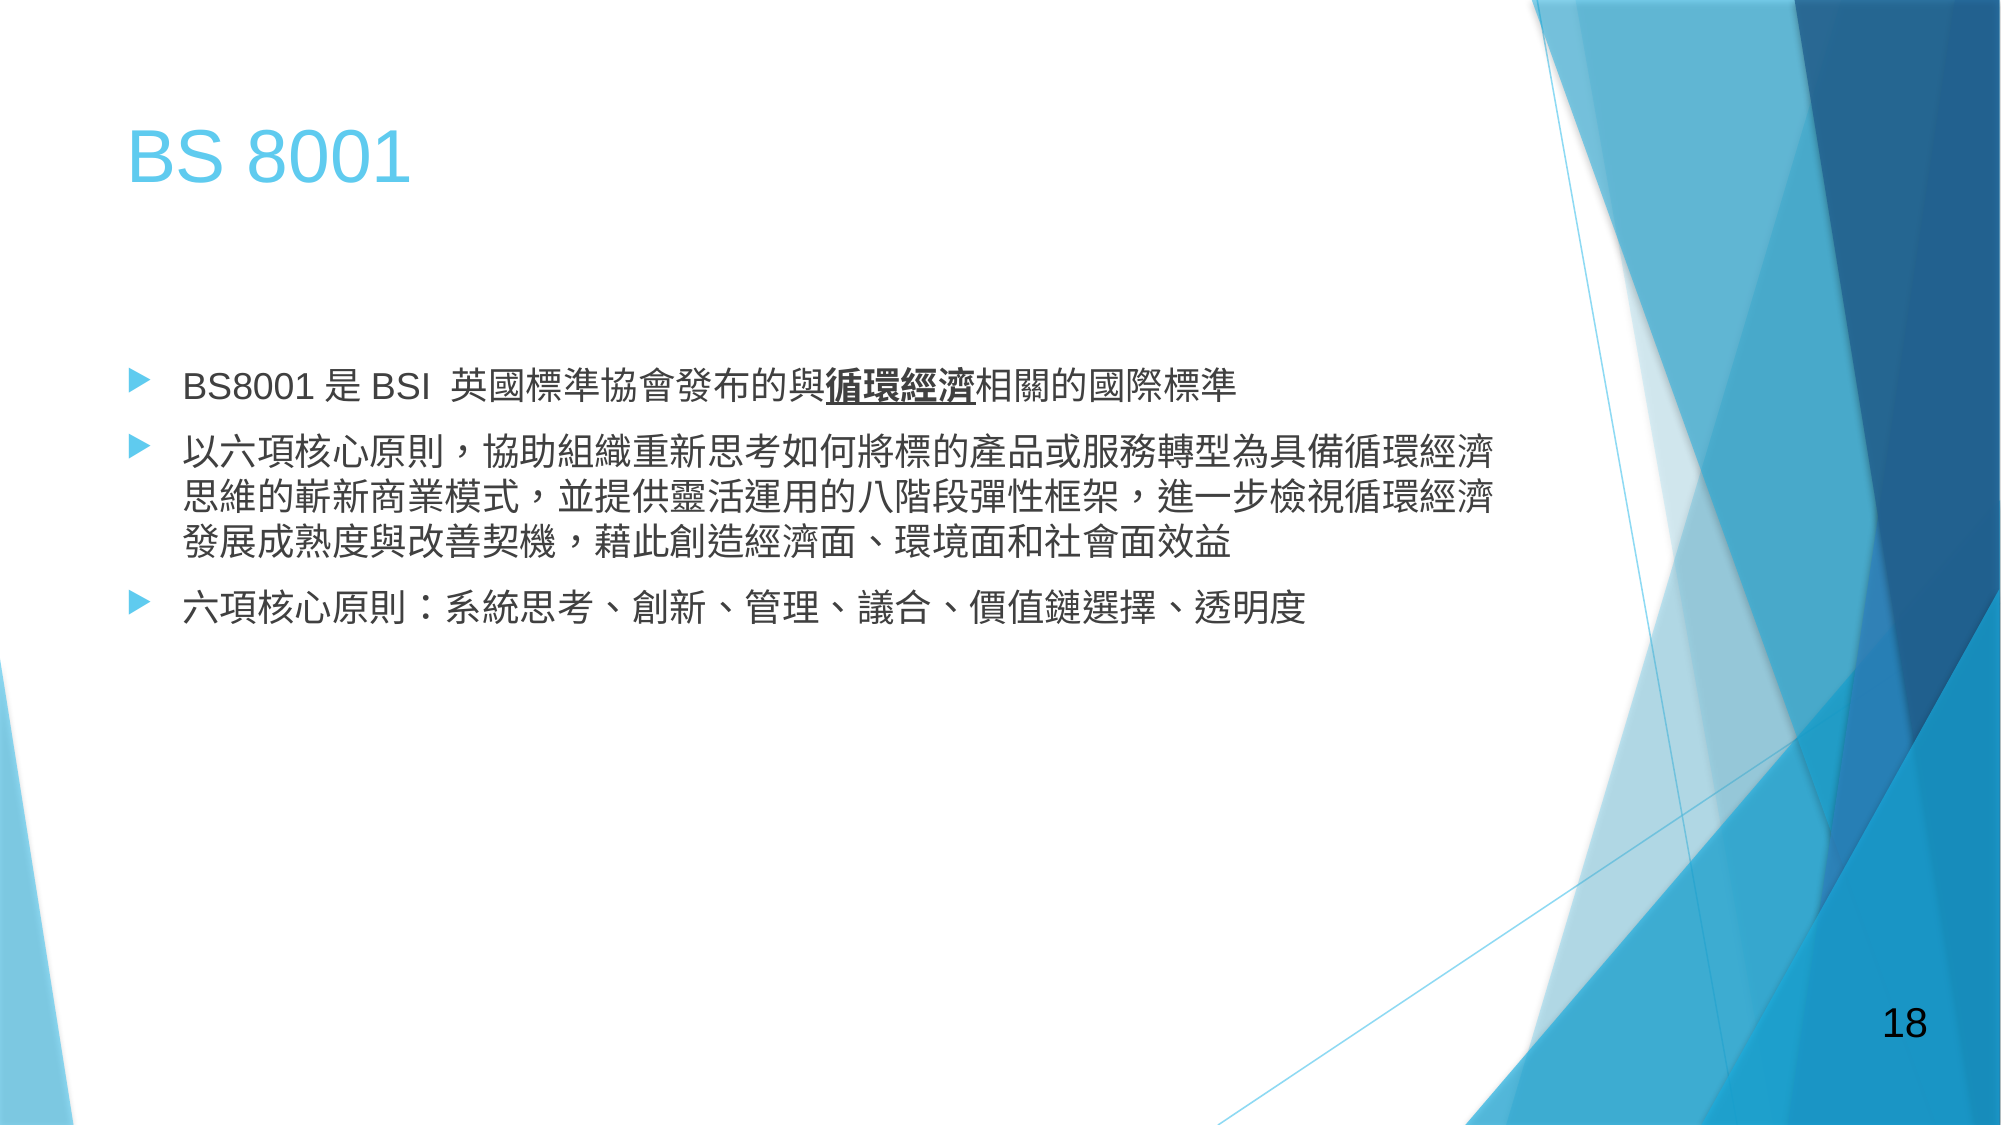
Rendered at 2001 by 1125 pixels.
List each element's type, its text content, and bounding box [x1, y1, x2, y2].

slide_number 18 [1831, 991, 1944, 1051]
list BS8001是BSI 英國標準協會發布的與循環經濟相關的國際標準 以六項核心原則，協助組織重新思考如何將標的產品或服務轉型為具備循環經濟思維的嶄新商業模式，並提供靈活運用的八階段彈性框架，進一步檢視循環經濟發展成熟度與改善契機，藉此創造經濟面、環境面和社會面效益 六項核心原則：系統思考、創新、管理、議合、價值鏈選擇、透明度 [111, 354, 1522, 992]
title BS 8001 [111, 99, 1522, 317]
